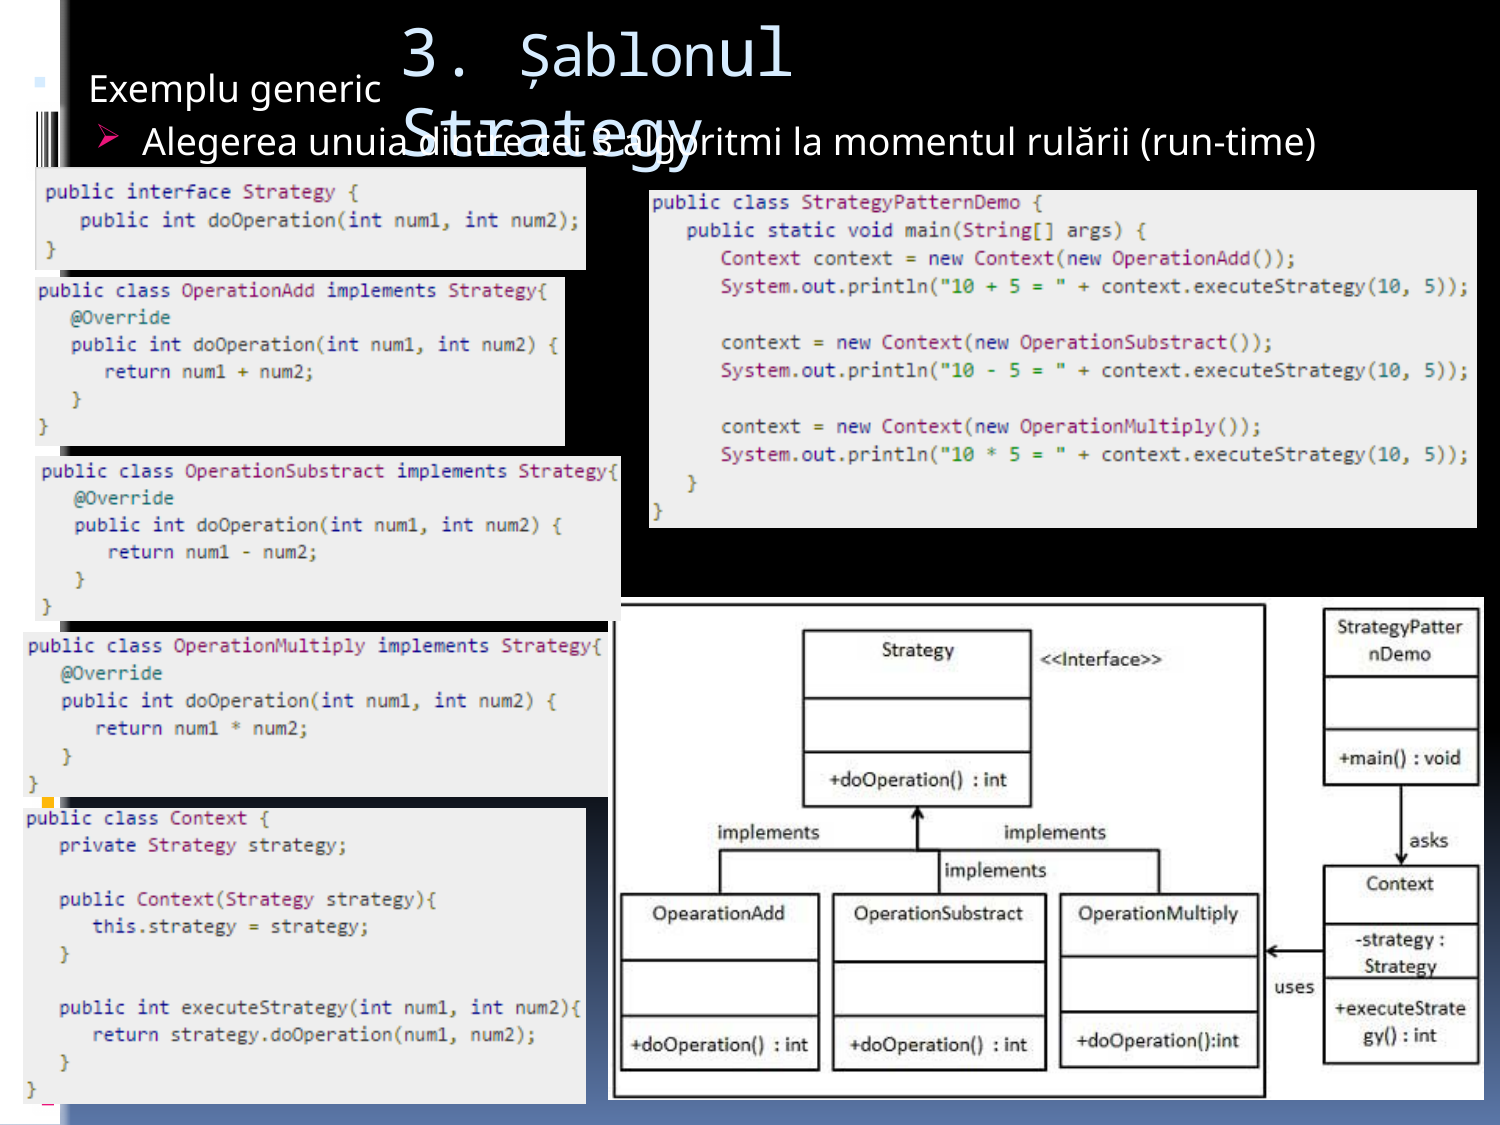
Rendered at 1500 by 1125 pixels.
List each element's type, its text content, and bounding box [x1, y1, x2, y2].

picture [607, 597, 1484, 1100]
picture [34, 276, 565, 446]
picture [34, 455, 621, 622]
picture [34, 166, 587, 270]
picture [649, 190, 1477, 528]
picture [22, 808, 587, 1104]
title 3. Şablonul Strategy [384, 2, 1117, 57]
list Exemplu generic Alegerea unuia dintre cei 3 algoritmi la momentul rulării (run-time) [5, 57, 1477, 176]
picture [22, 632, 609, 798]
